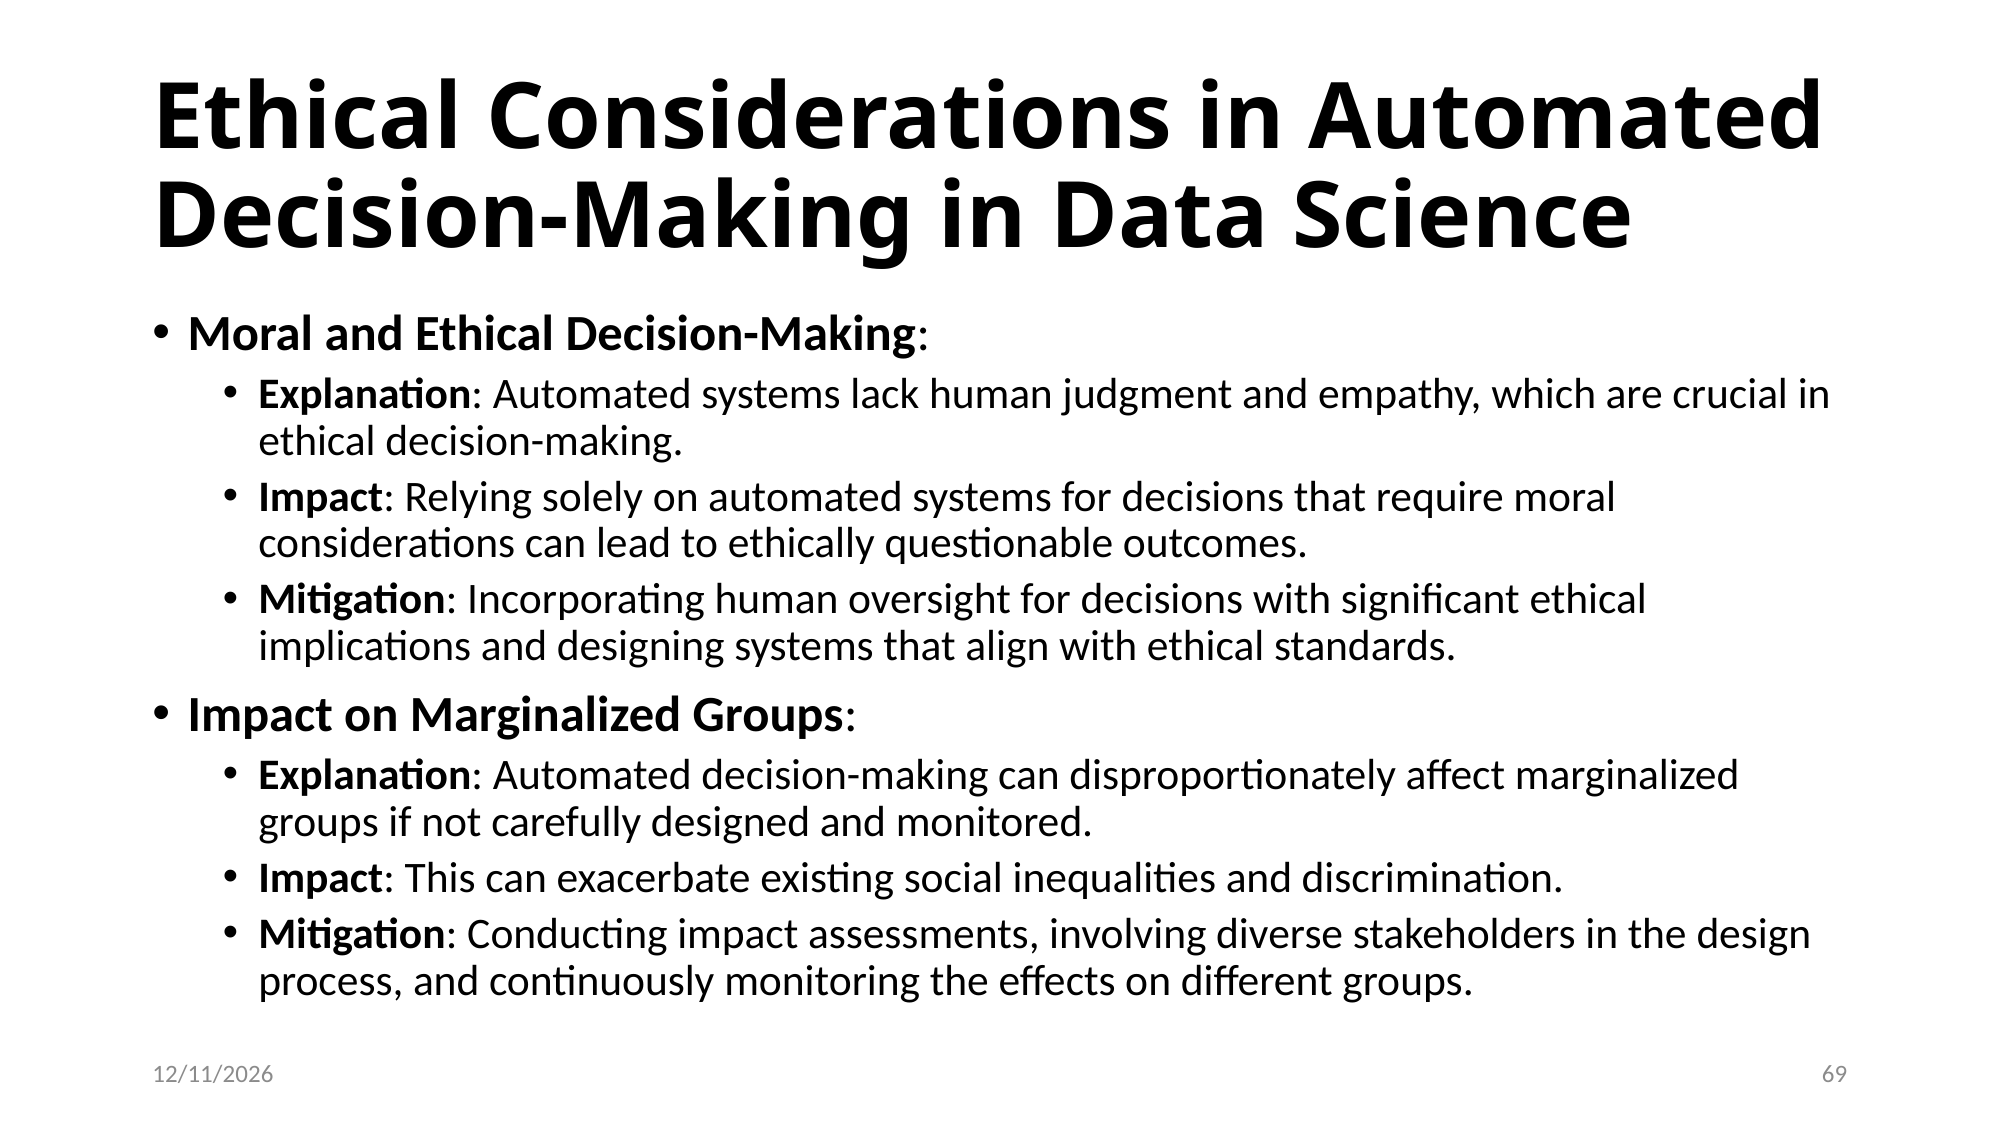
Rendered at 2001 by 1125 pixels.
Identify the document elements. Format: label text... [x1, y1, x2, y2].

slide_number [137, 1042, 588, 1103]
slide_number 69 [1412, 1042, 1863, 1103]
title Ethical Considerations in Automated Decision-Making in Data Science [137, 59, 1863, 278]
list Moral and Ethical Decision-Making: Explanation: Automated systems lack human judgment and empathy, which are crucial in ethical decision-making. Impact: Relying solely on automated systems for decisions that require moral considerations can lead to ethically questionable outcomes. Mitigation: Incorporating human oversight for decisions with significant ethical implications and designing systems that align with ethical standards. Impact on Marginalized Groups: Explanation: Automated decision-making can disproportionately affect marginalized groups if not carefully designed and monitored. Impact: This can exacerbate existing social inequalities and discrimination. Mitigation: Conducting impact assessments, involving diverse stakeholders in the design process, and continuously monitoring the effects on different groups. [137, 299, 1863, 1014]
